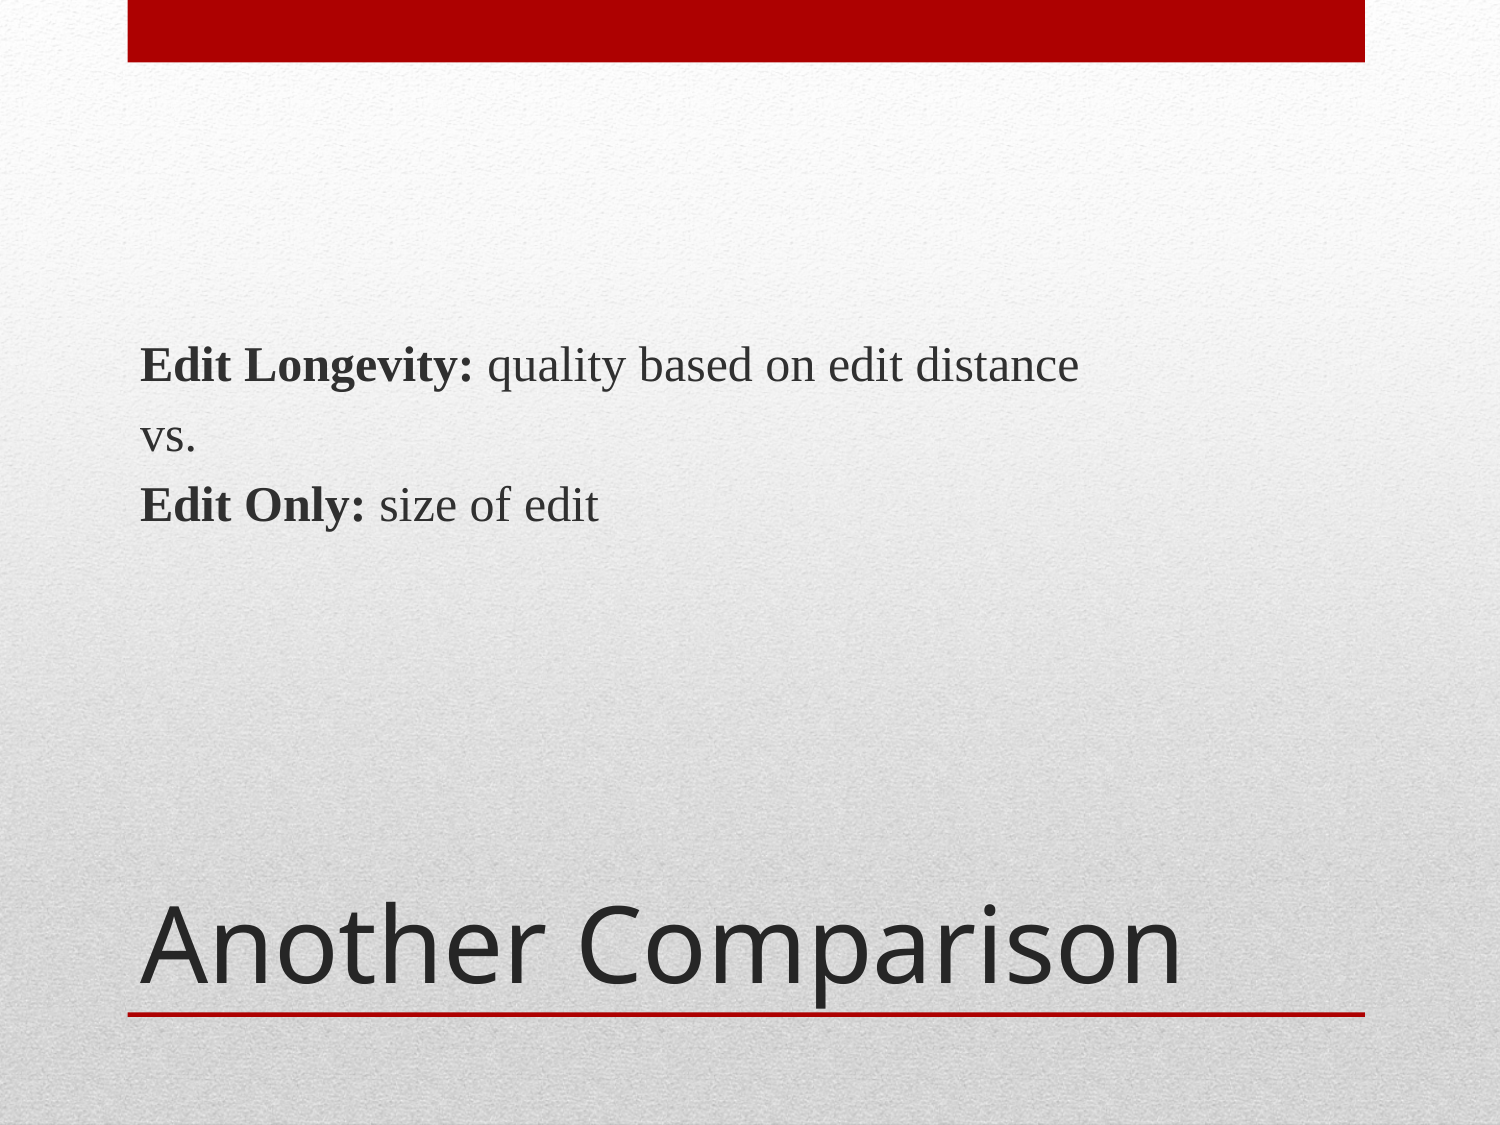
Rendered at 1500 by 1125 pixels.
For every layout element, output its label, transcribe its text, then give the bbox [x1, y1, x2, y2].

title Another Comparison [125, 750, 1238, 1013]
list Edit Longevity: quality based on edit distance vs. Edit Only: size of edit [125, 112, 1363, 750]
